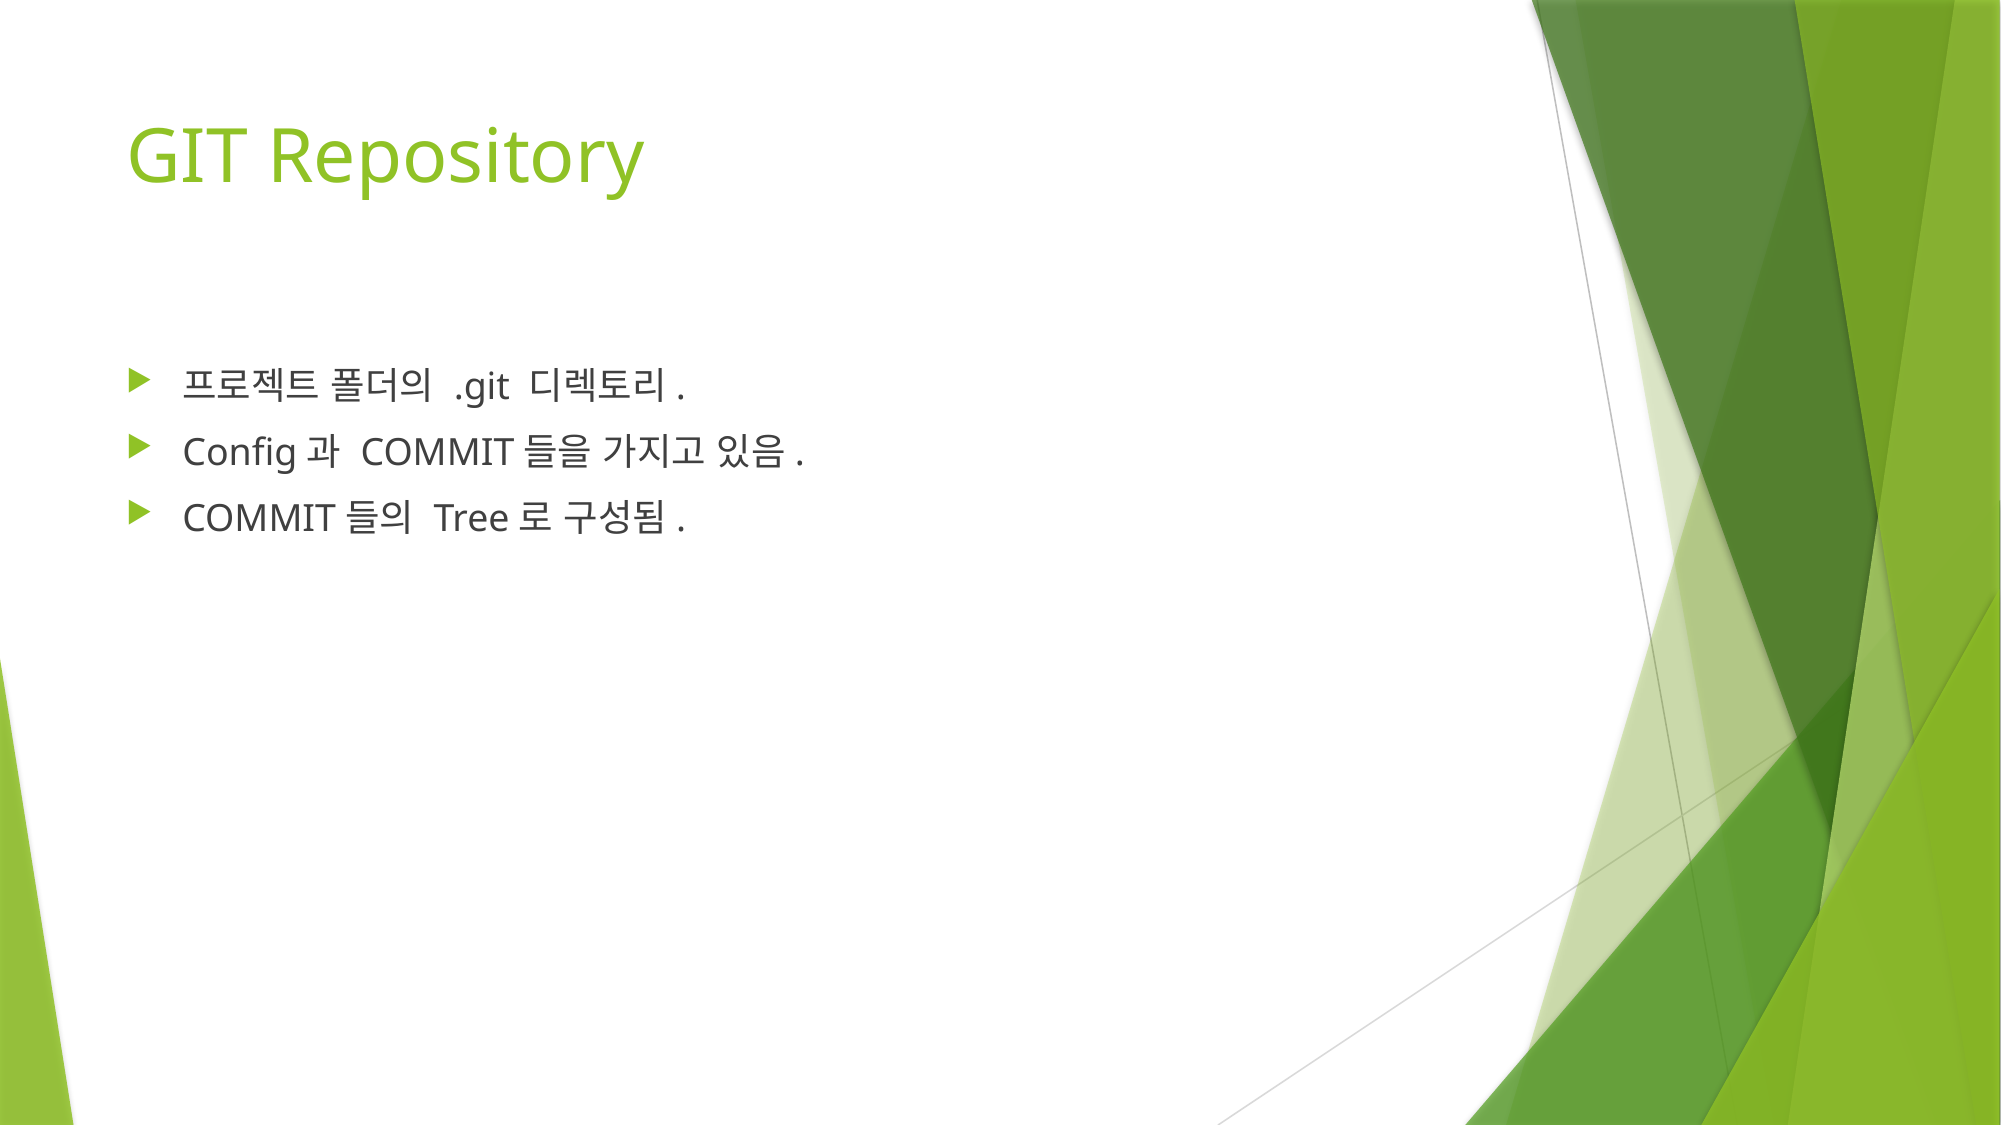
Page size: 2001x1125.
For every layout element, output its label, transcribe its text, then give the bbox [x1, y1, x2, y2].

list 프로젝트 폴더의 .git 디렉토리. Config과 COMMIT들을 가지고 있음. COMMIT들의 Tree로 구성됨. [111, 354, 1522, 992]
title GIT Repository [111, 99, 1522, 317]
